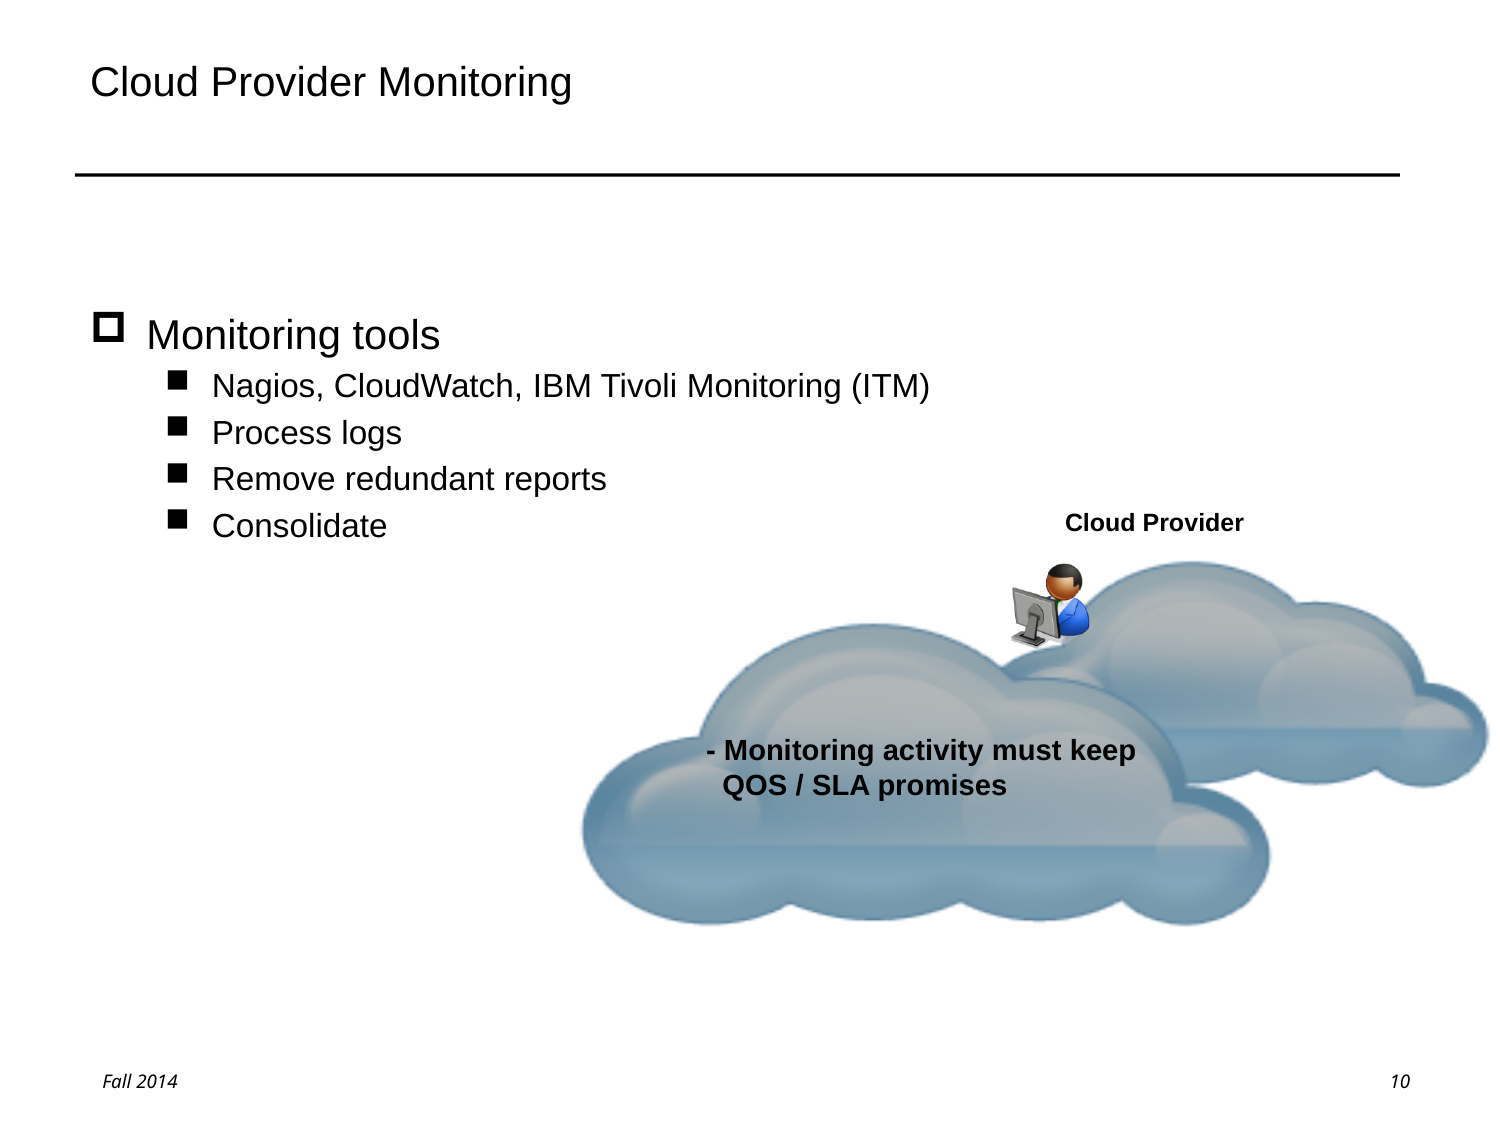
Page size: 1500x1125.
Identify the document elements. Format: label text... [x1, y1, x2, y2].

picture [568, 376, 1500, 1125]
list Monitoring tools Nagios, CloudWatch, IBM Tivoli Monitoring (ITM) Process logs Remove redundant reports Consolidate [75, 299, 1150, 950]
title Cloud Provider Monitoring [75, 45, 1425, 163]
